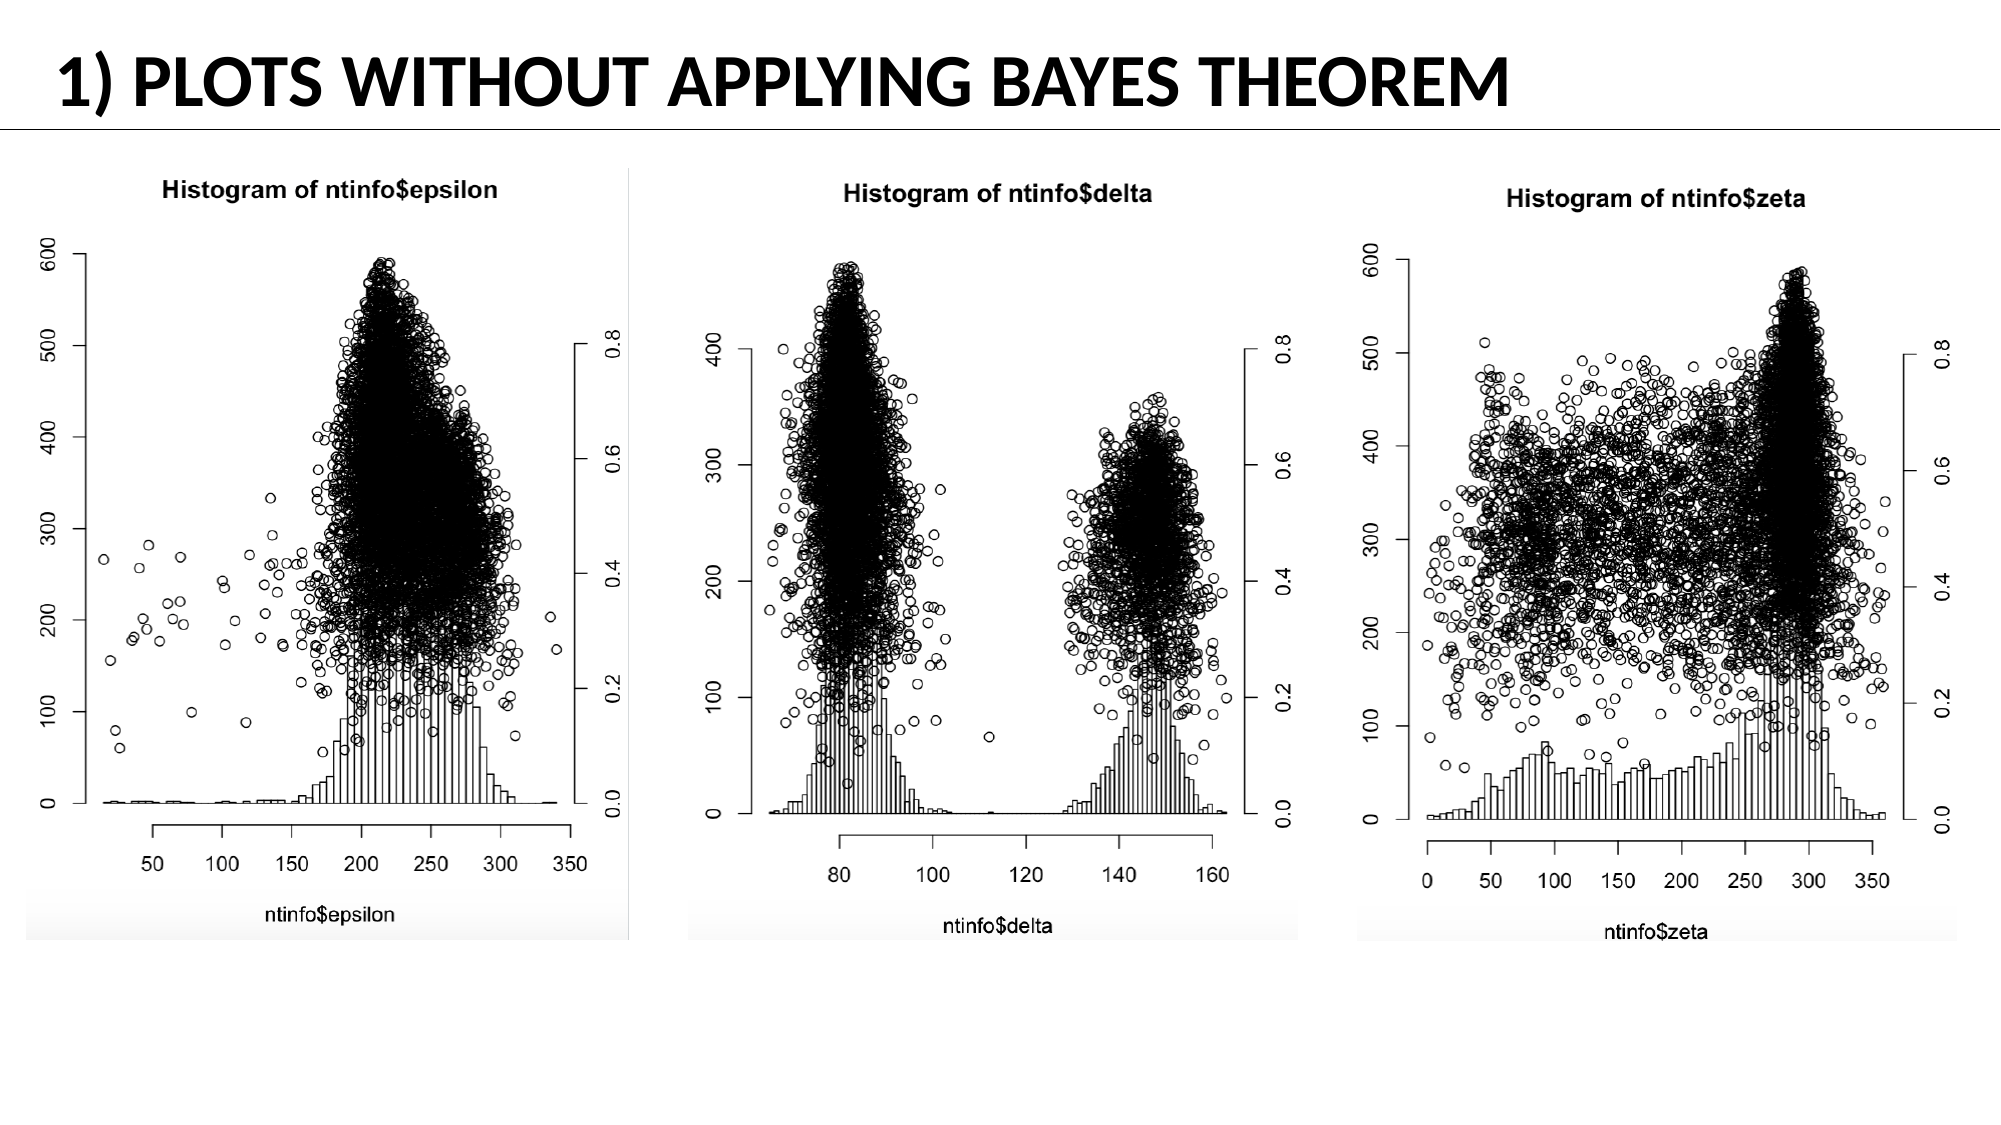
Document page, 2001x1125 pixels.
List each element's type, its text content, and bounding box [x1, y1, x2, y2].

text_box 1) PLOTS WITHOUT APPLYING BAYES THEOREM [39, 23, 1529, 129]
picture [688, 168, 1298, 940]
picture [1357, 168, 1957, 941]
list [26, 168, 629, 940]
